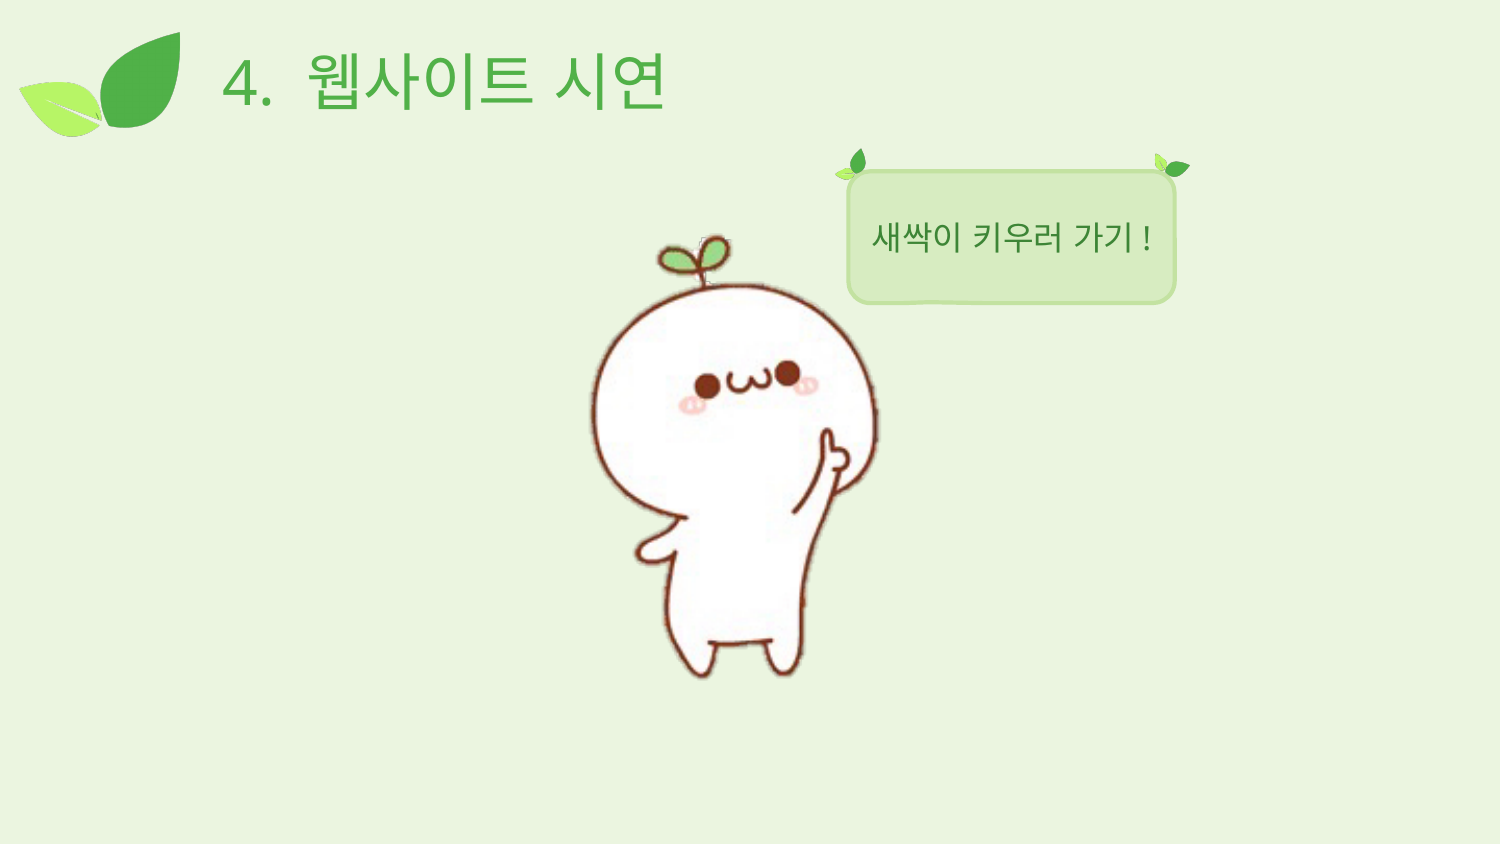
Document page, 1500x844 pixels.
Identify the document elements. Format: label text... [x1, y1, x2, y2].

picture [837, 178, 851, 183]
picture [849, 147, 864, 153]
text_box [18, 23, 186, 137]
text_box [832, 153, 868, 178]
picture [1168, 176, 1182, 183]
text_box 새싹이 키우러 가기! [846, 169, 1177, 306]
picture [499, 209, 1001, 710]
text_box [1152, 150, 1189, 176]
list 4. 웹사이트 시연 [207, 65, 724, 154]
